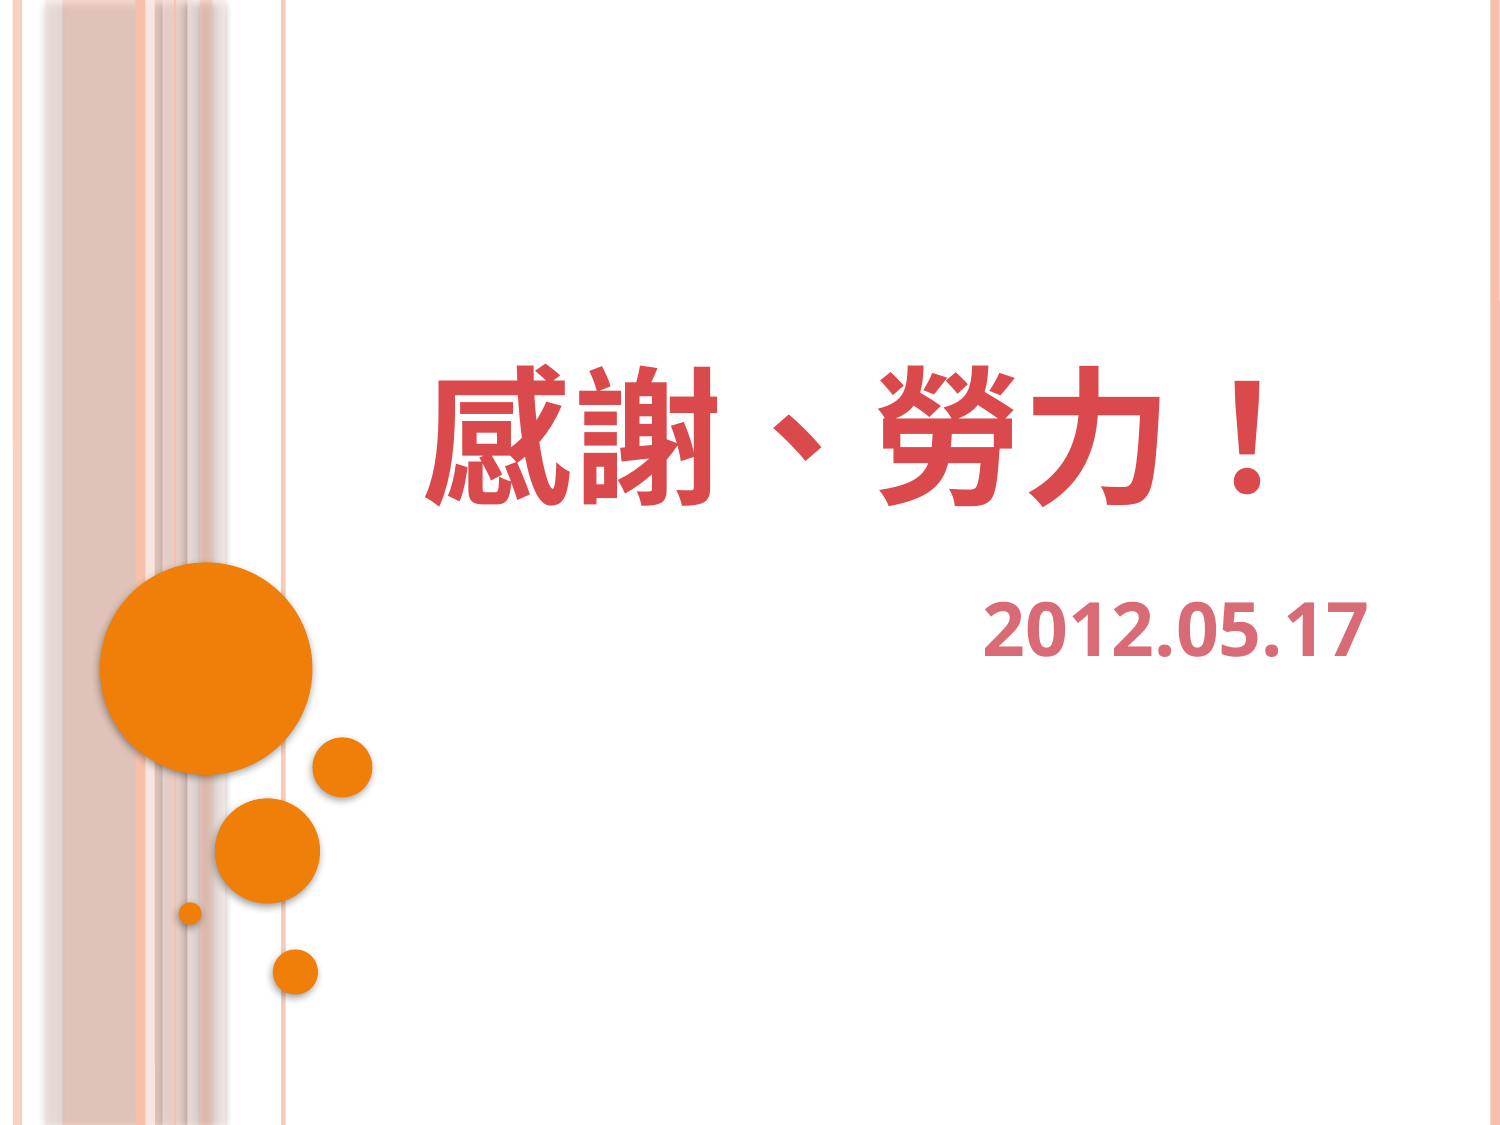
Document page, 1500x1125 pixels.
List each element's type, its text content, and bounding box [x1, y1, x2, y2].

subtitle 2012.05.17 [371, 573, 1385, 798]
title 感謝、勞力！ [407, 220, 1420, 531]
